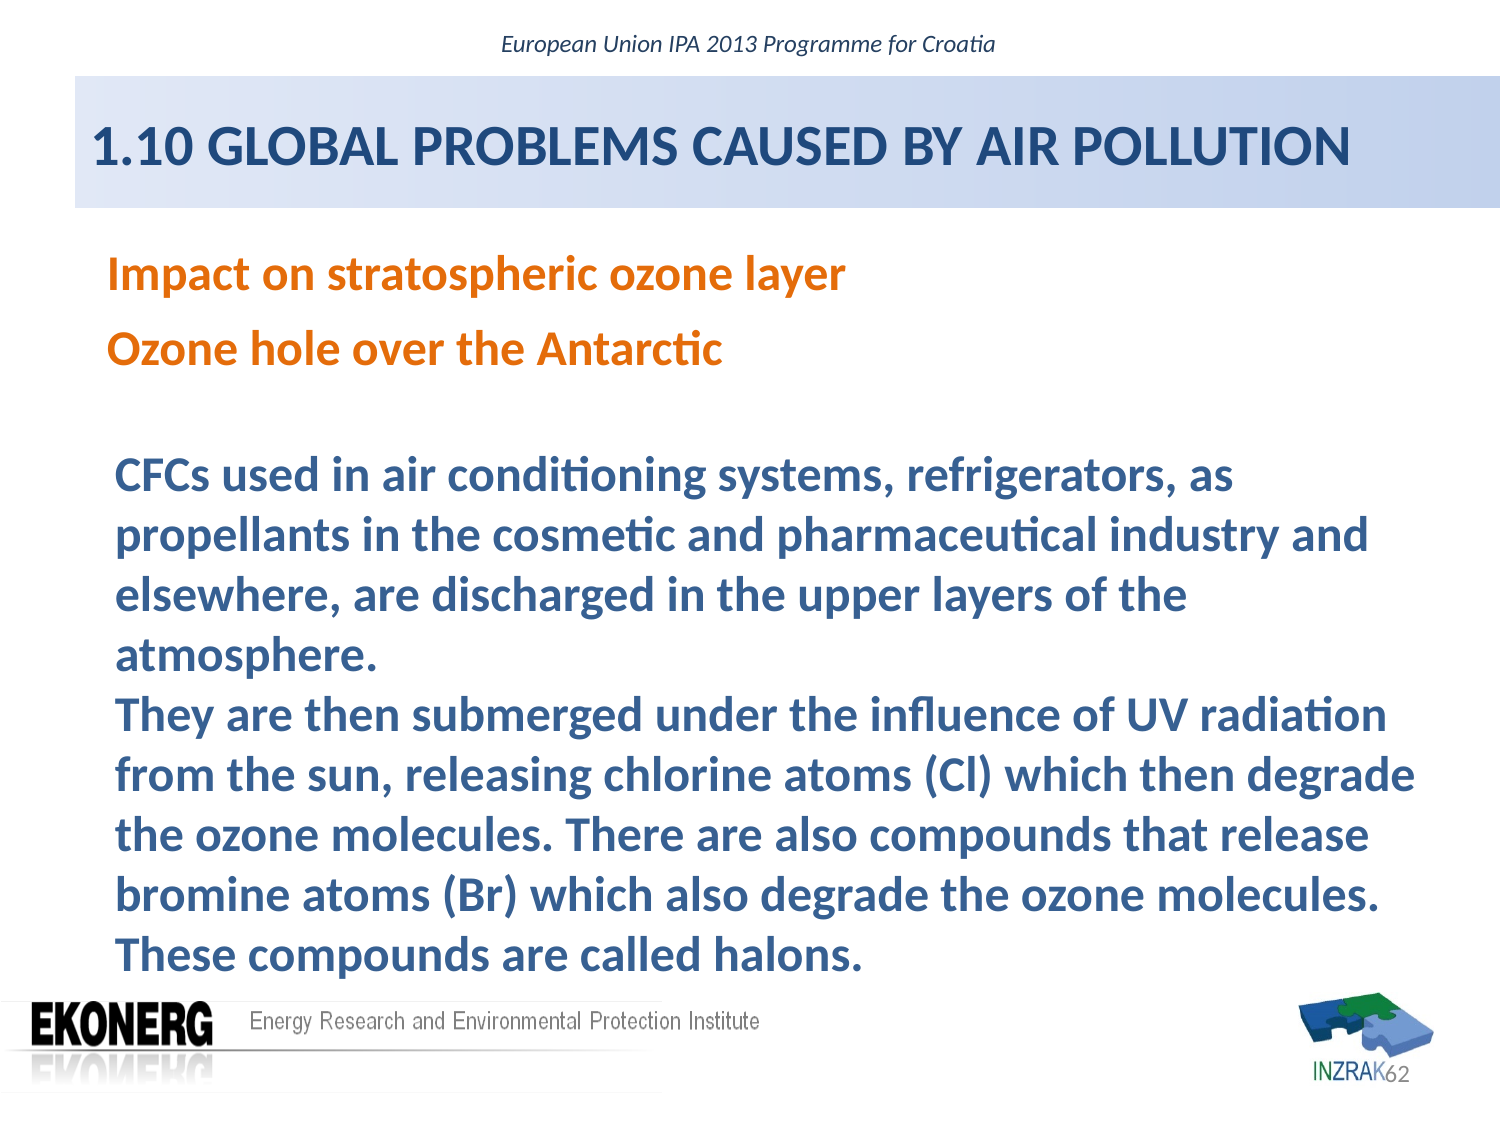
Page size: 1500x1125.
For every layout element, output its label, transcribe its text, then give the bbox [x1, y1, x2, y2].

picture [0, 996, 783, 1095]
title 1.10 GLOBAL PROBLEMS CAUSED BY AIR POLLUTION [75, 76, 1500, 208]
slide_number 62 [1074, 1042, 1425, 1103]
text_box Impact on stratospheric ozone layer [92, 232, 1500, 308]
text_box CFCs used in air conditioning systems, refrigerators, as propellants in the cosmetic and pharmaceutical industry and elsewhere, are discharged in the upper layers of the atmosphere. They are then submerged under the influence of UV radiation from the sun, releasing chlorine atoms (Cl) which then degrade the ozone molecules. There are also compounds that release bromine atoms (Br) which also degrade the ozone molecules. These compounds are called halons. [99, 434, 1447, 989]
picture [1298, 992, 1434, 1088]
text_box Ozone hole over the Antarctic [92, 308, 1500, 383]
text_box European Union IPA 2013 Programme for Croatia [0, 23, 1498, 71]
